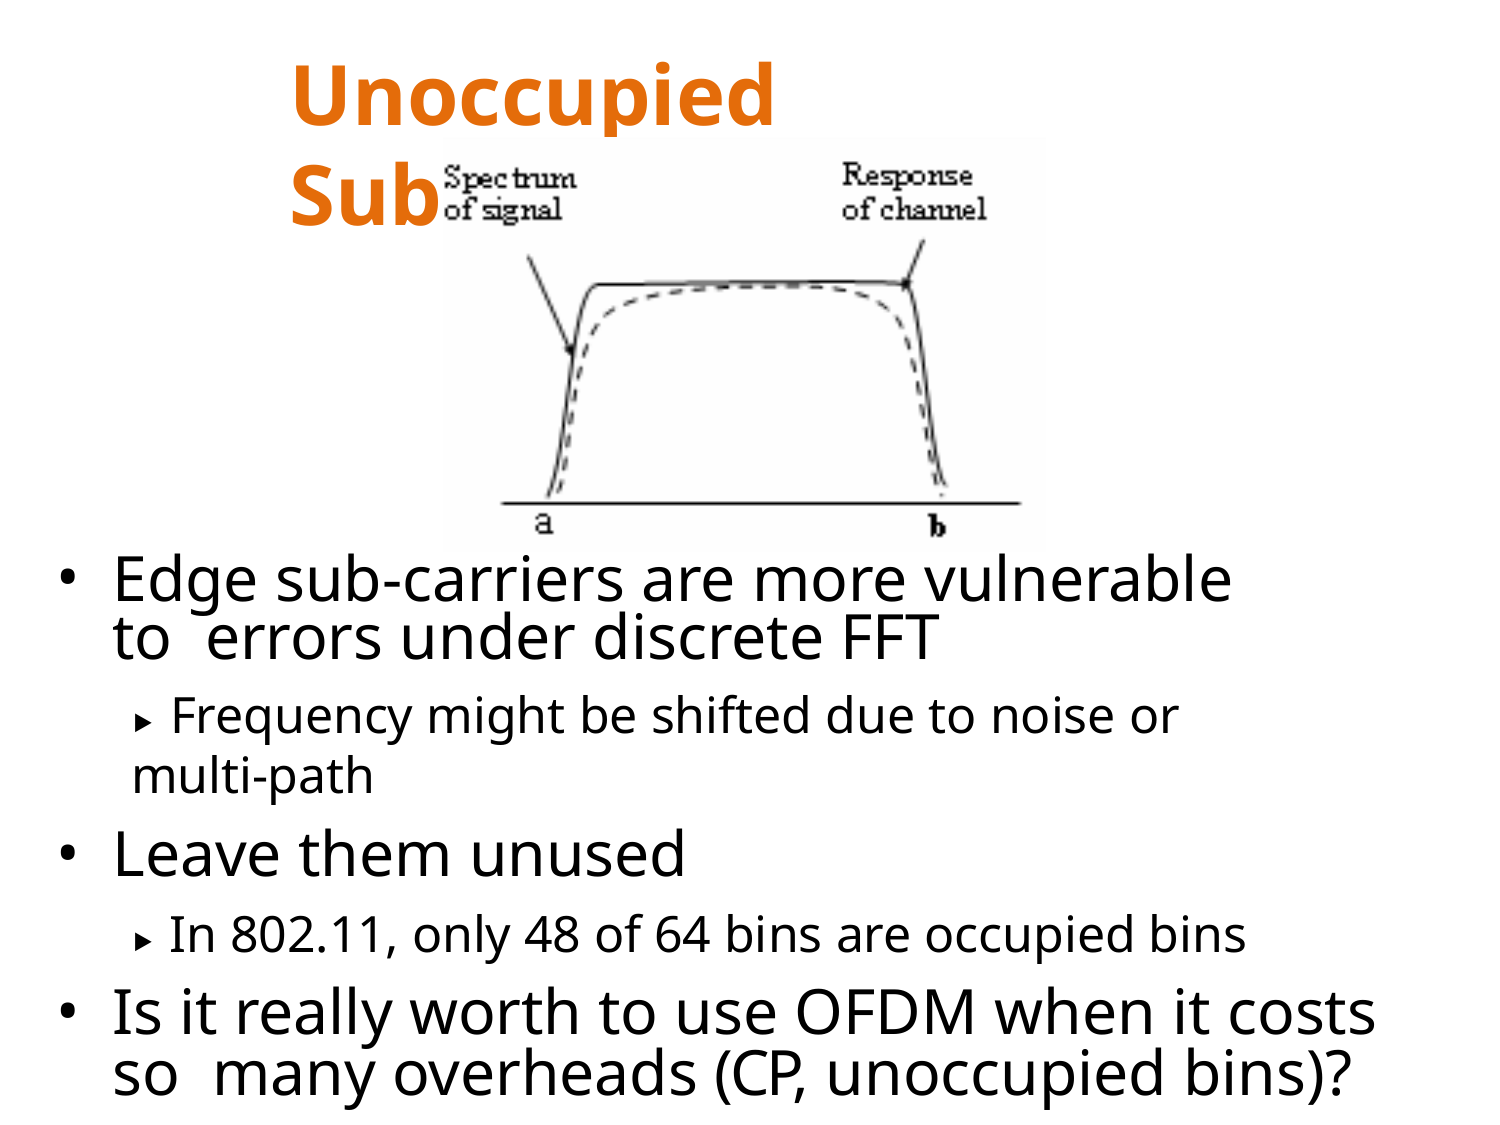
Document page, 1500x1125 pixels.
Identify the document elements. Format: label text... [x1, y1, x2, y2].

picture [442, 136, 1046, 553]
title Unoccupied Subcarriers [287, 40, 1218, 243]
text_box Edge sub-carriers are more vulnerable to errors under discrete FFT ⯈ Frequency might be shifted due to noise or multi-path Leave them unused ⯈ In 802.11, only 48 of 64 bins are occupied bins Is it really worth to use OFDM when it costs so many overheads (CP, unoccupied bins)? [54, 536, 1410, 1108]
